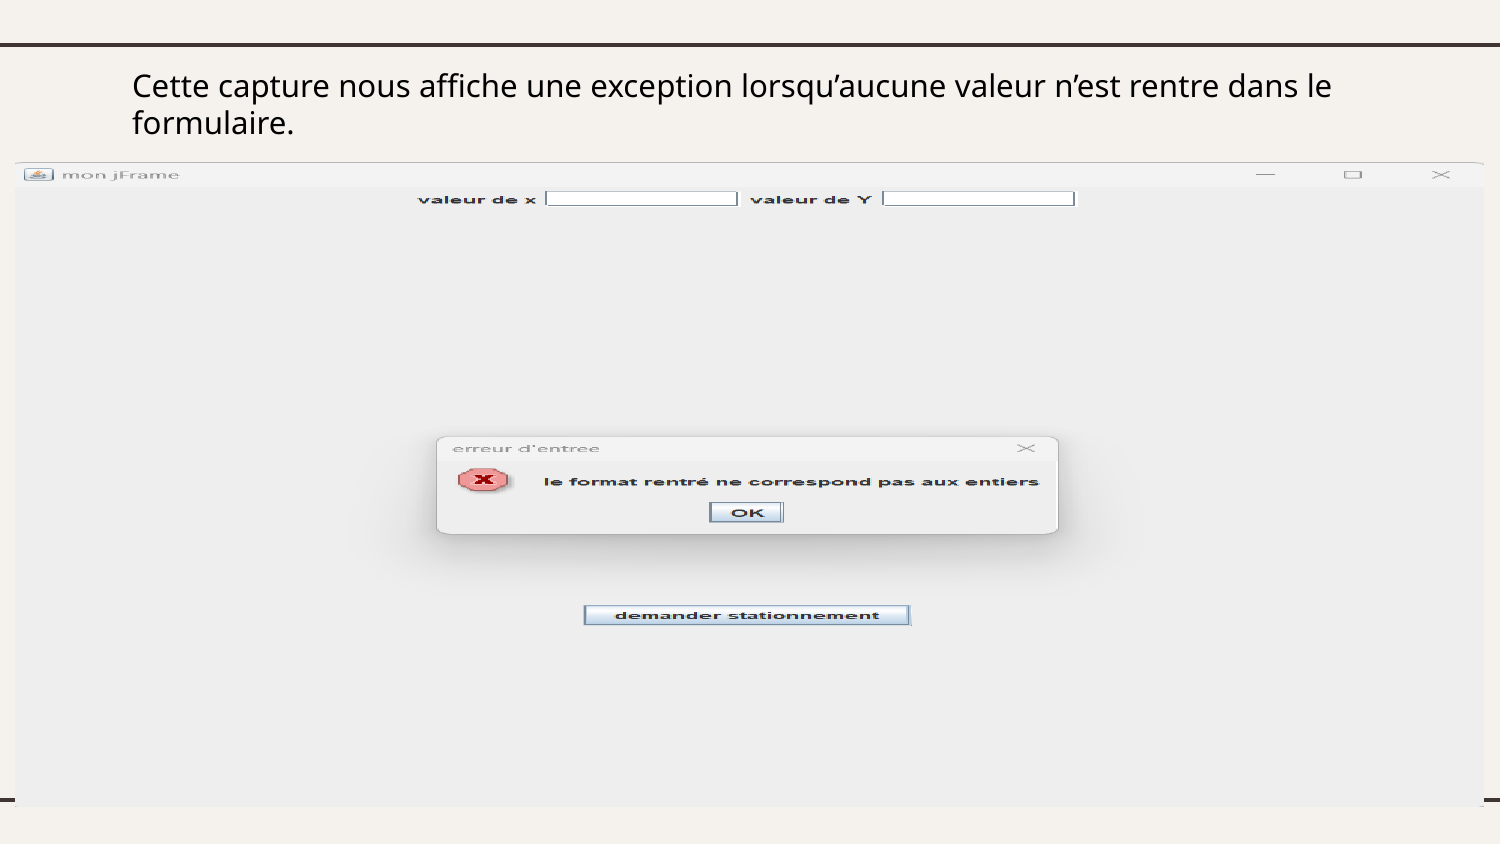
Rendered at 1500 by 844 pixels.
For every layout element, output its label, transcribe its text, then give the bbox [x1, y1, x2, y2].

picture [15, 162, 1484, 807]
title Cette capture nous affiche une exception lorsqu’aucune valeur n’est rentre dans le formulaire. [116, 51, 1383, 145]
